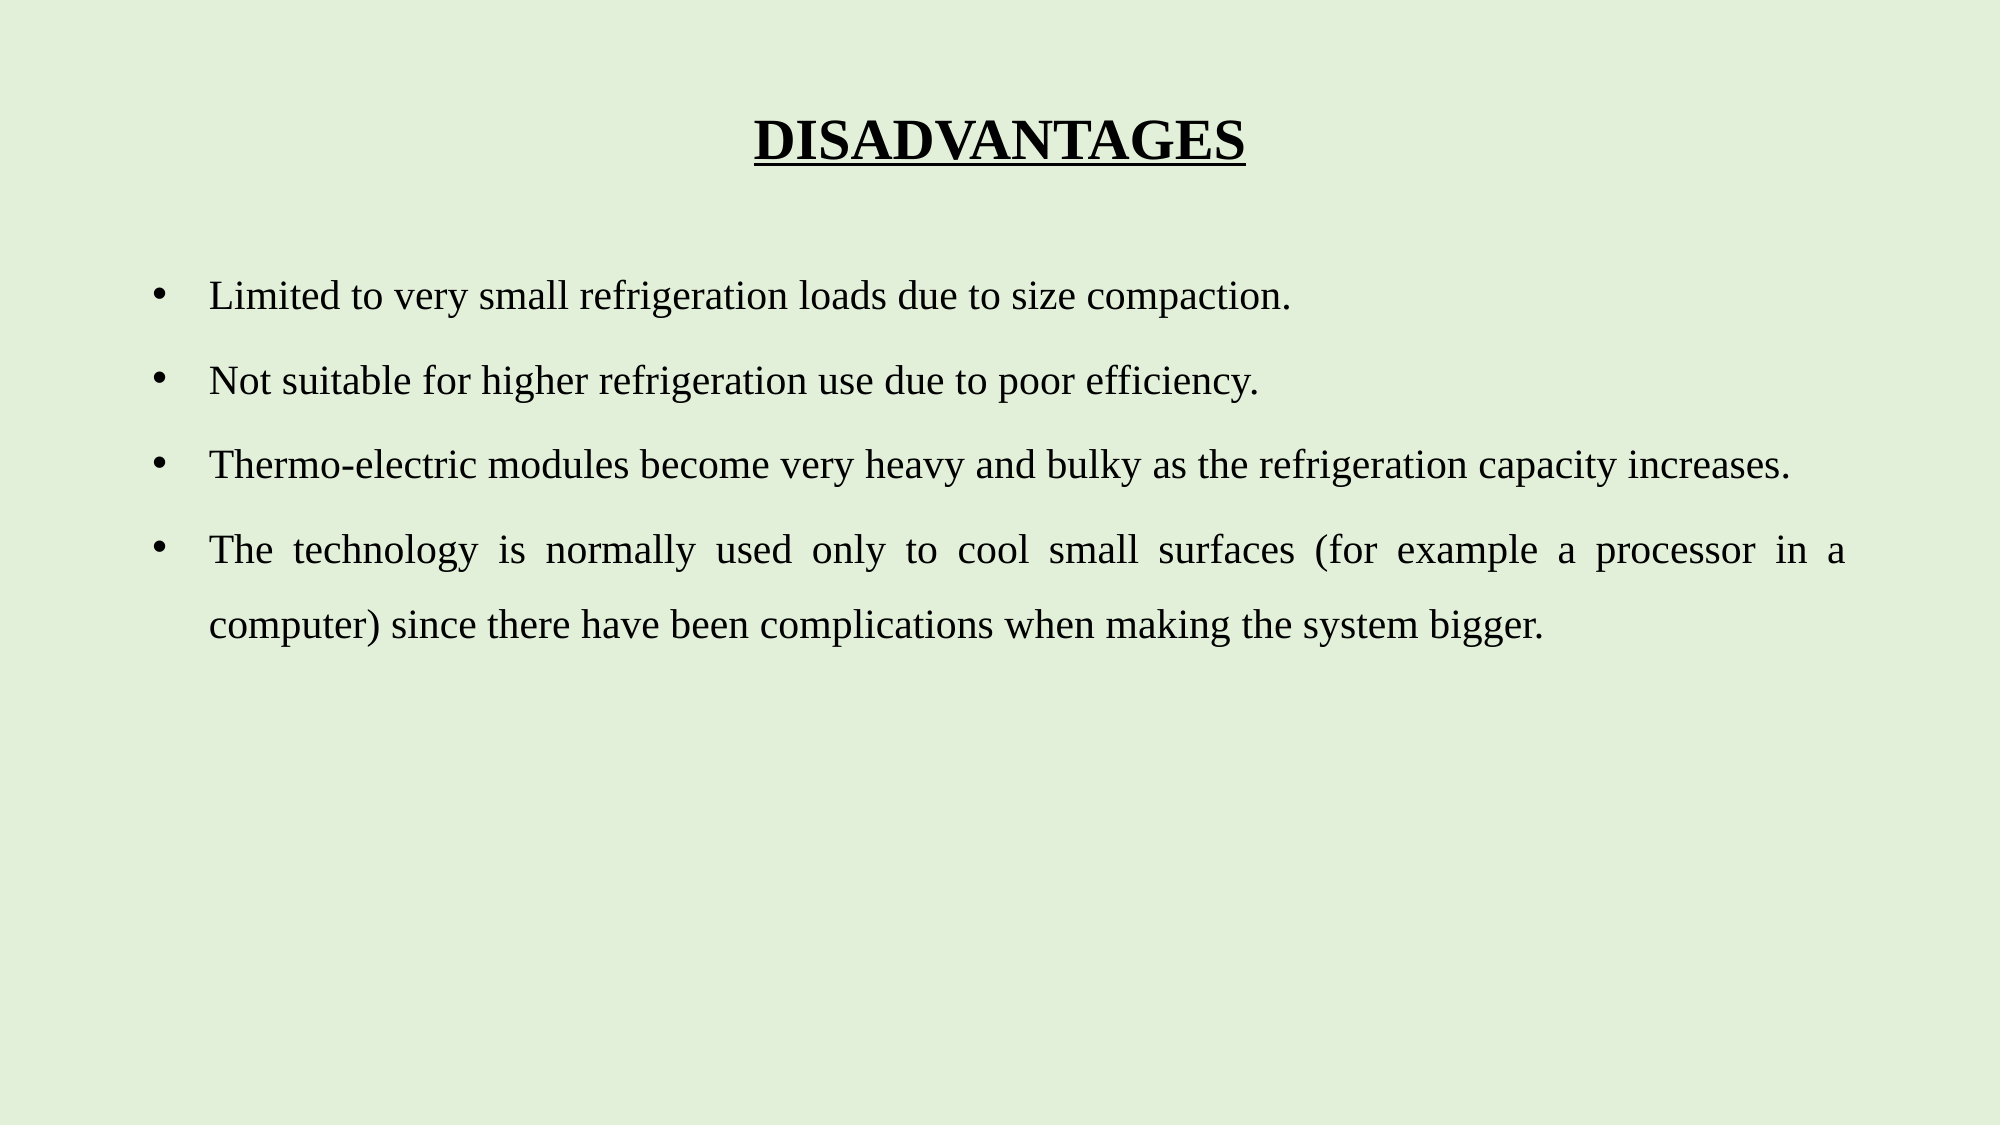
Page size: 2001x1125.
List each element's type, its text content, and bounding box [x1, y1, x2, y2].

title DISADVANTAGES [137, 46, 1863, 235]
list Limited to very small refrigeration loads due to size compaction. Not suitable for higher refrigeration use due to poor efficiency. Thermo-electric modules become very heavy and bulky as the refrigeration capacity increases. The technology is normally used only to cool small surfaces (for example a processor in a computer) since there have been complications when making the system bigger. [137, 235, 1863, 950]
